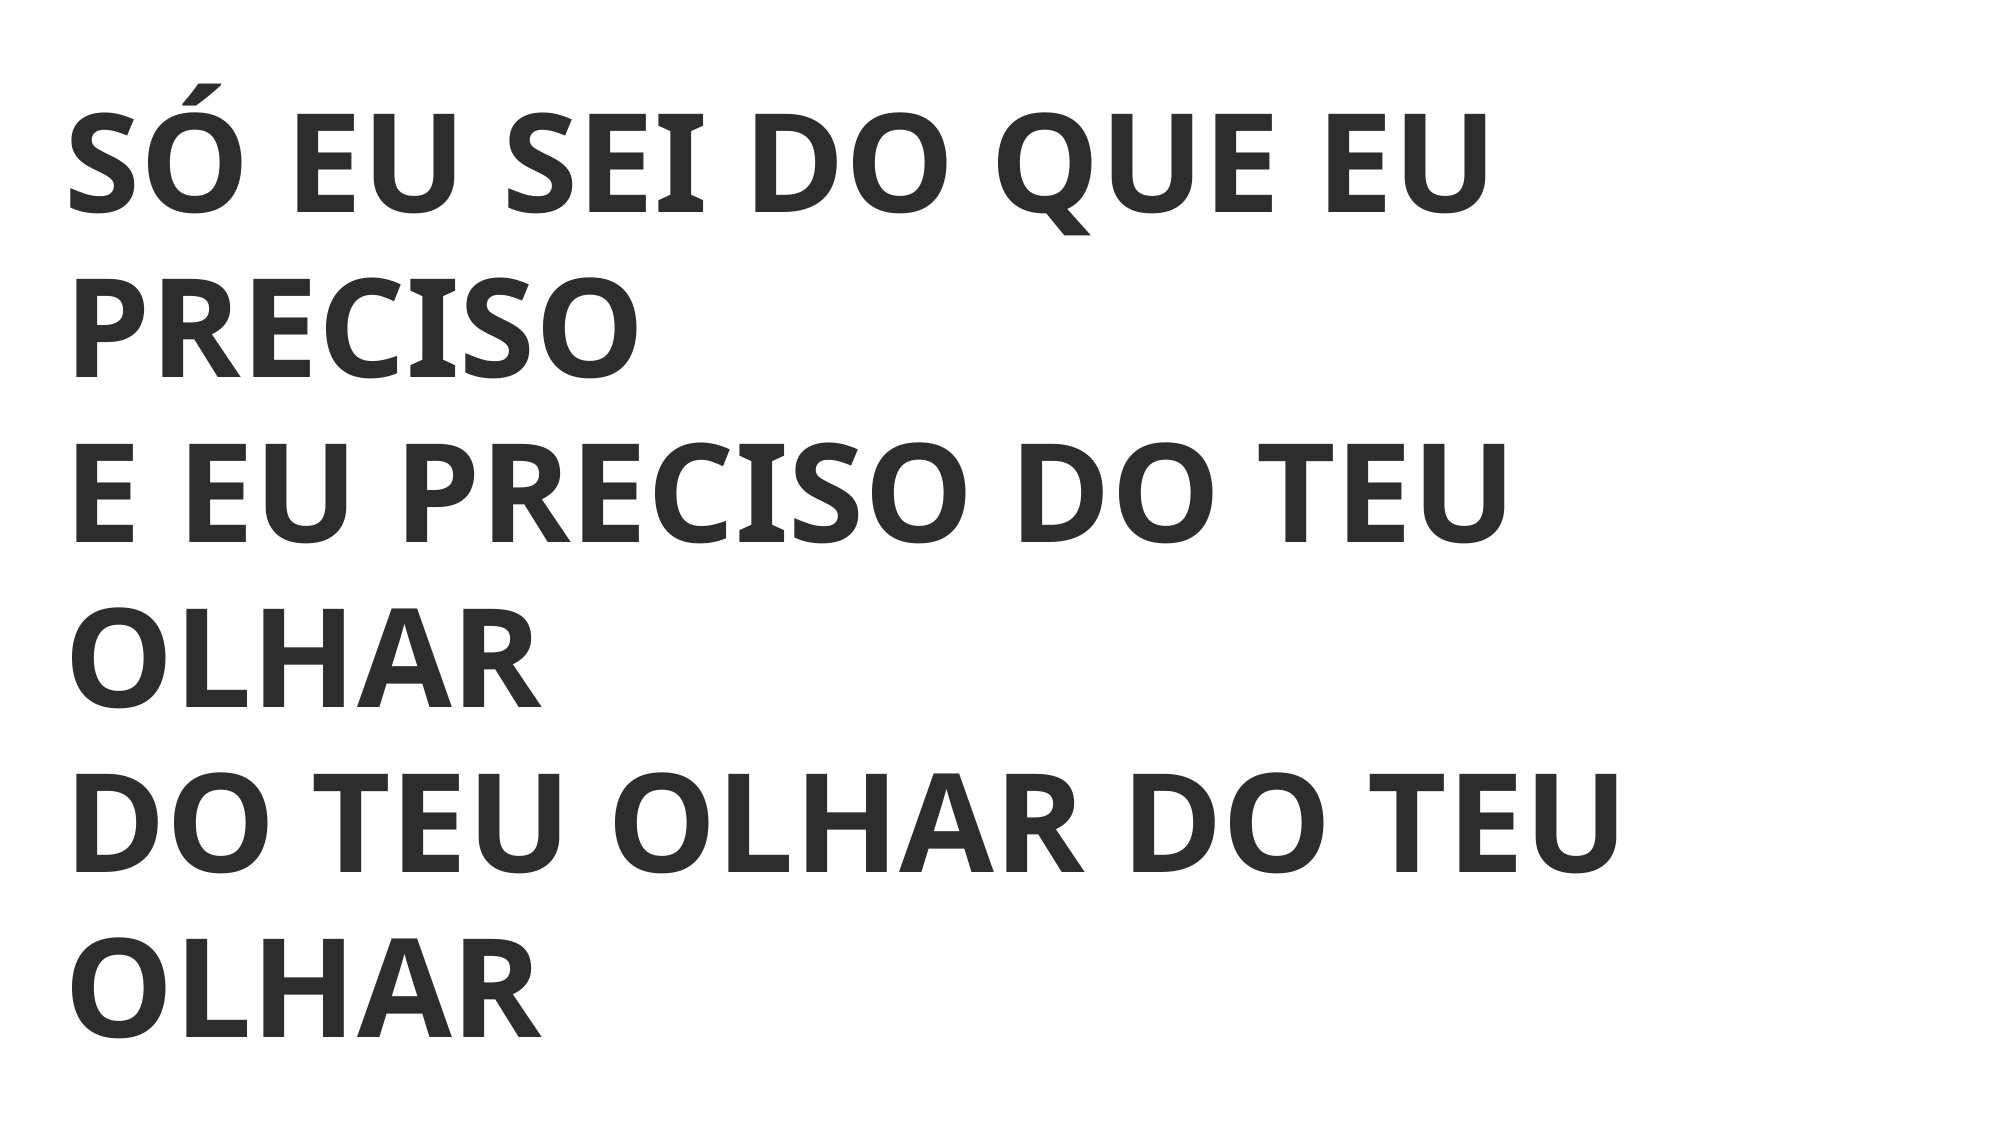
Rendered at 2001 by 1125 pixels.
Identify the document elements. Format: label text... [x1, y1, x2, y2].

text_box SÓ EU SEI DO QUE EU PRECISO E EU PRECISO DO TEU OLHAR DO TEU OLHAR DO TEU OLHAR [49, 68, 1946, 1073]
